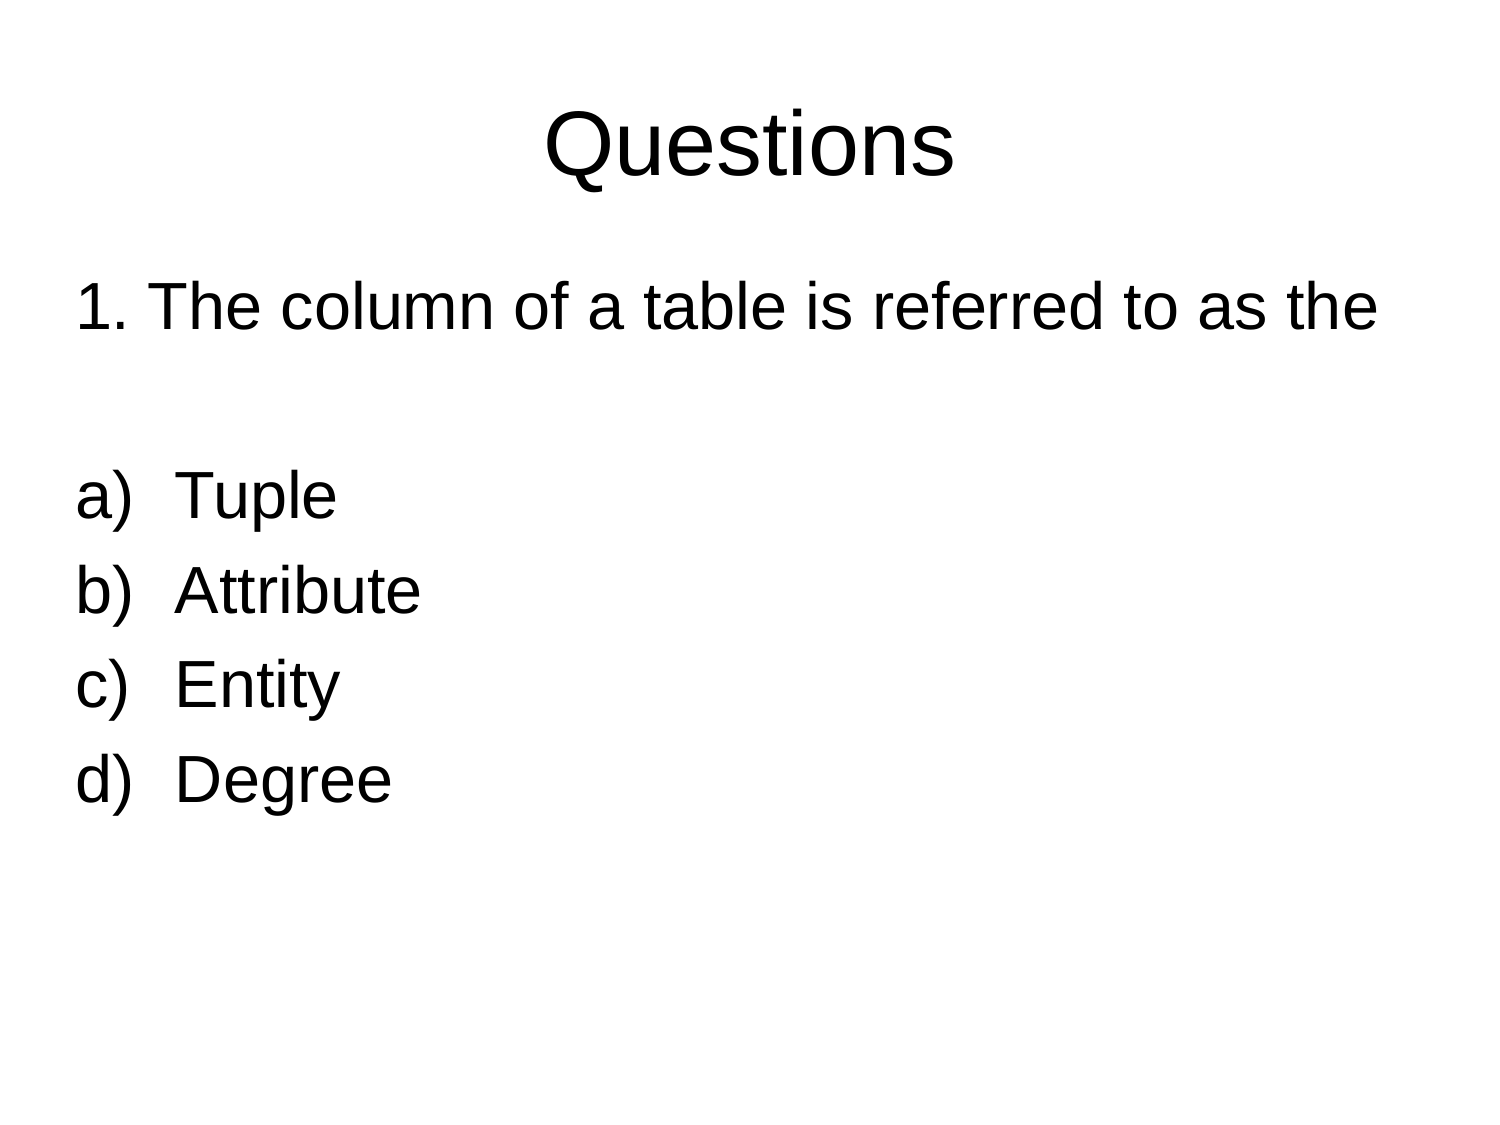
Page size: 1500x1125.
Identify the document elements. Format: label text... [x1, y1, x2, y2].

list 1. The column of a table is referred to as the Tuple Attribute Entity Degree [75, 262, 1425, 1005]
title Questions [75, 45, 1425, 233]
